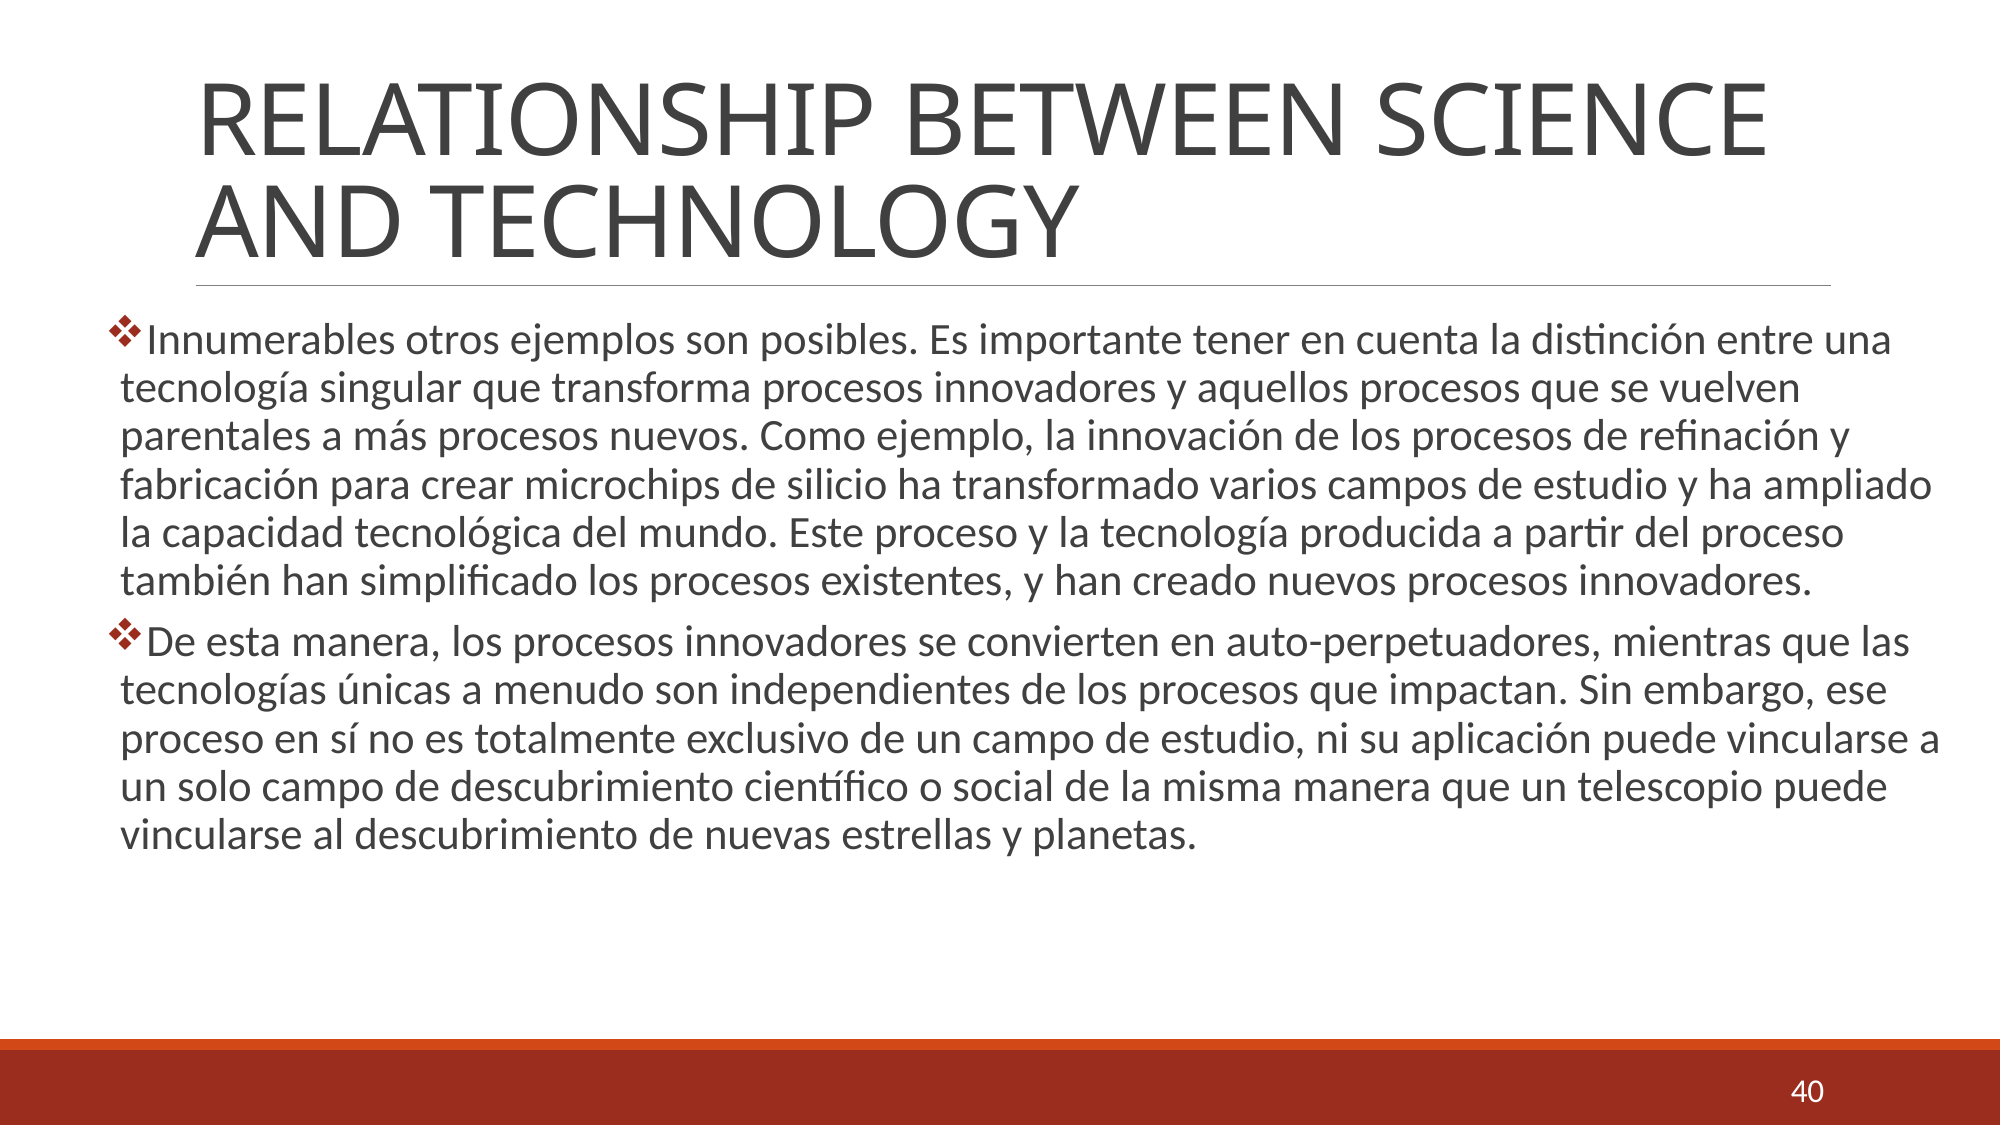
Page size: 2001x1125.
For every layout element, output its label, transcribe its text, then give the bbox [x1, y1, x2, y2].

slide_number 40 [1624, 1059, 1840, 1120]
list Innumerables otros ejemplos son posibles. Es importante tener en cuenta la distinción entre una tecnología singular que transforma procesos innovadores y aquellos procesos que se vuelven parentales a más procesos nuevos. Como ejemplo, la innovación de los procesos de refinación y fabricación para crear microchips de silicio ha transformado varios campos de estudio y ha ampliado la capacidad tecnológica del mundo. Este proceso y la tecnología producida a partir del proceso también han simplificado los procesos existentes, y han creado nuevos procesos innovadores. De esta manera, los procesos innovadores se convierten en auto-perpetuadores, mientras que las tecnologías únicas a menudo son independientes de los procesos que impactan. Sin embargo, ese proceso en sí no es totalmente exclusivo de un campo de estudio, ni su aplicación puede vincularse a un solo campo de descubrimiento científico o social de la misma manera que un telescopio puede vincularse al descubrimiento de nuevas estrellas y planetas. [105, 308, 1961, 1016]
title RELATIONSHIP BETWEEN SCIENCE AND TECHNOLOGY [180, 47, 1830, 285]
